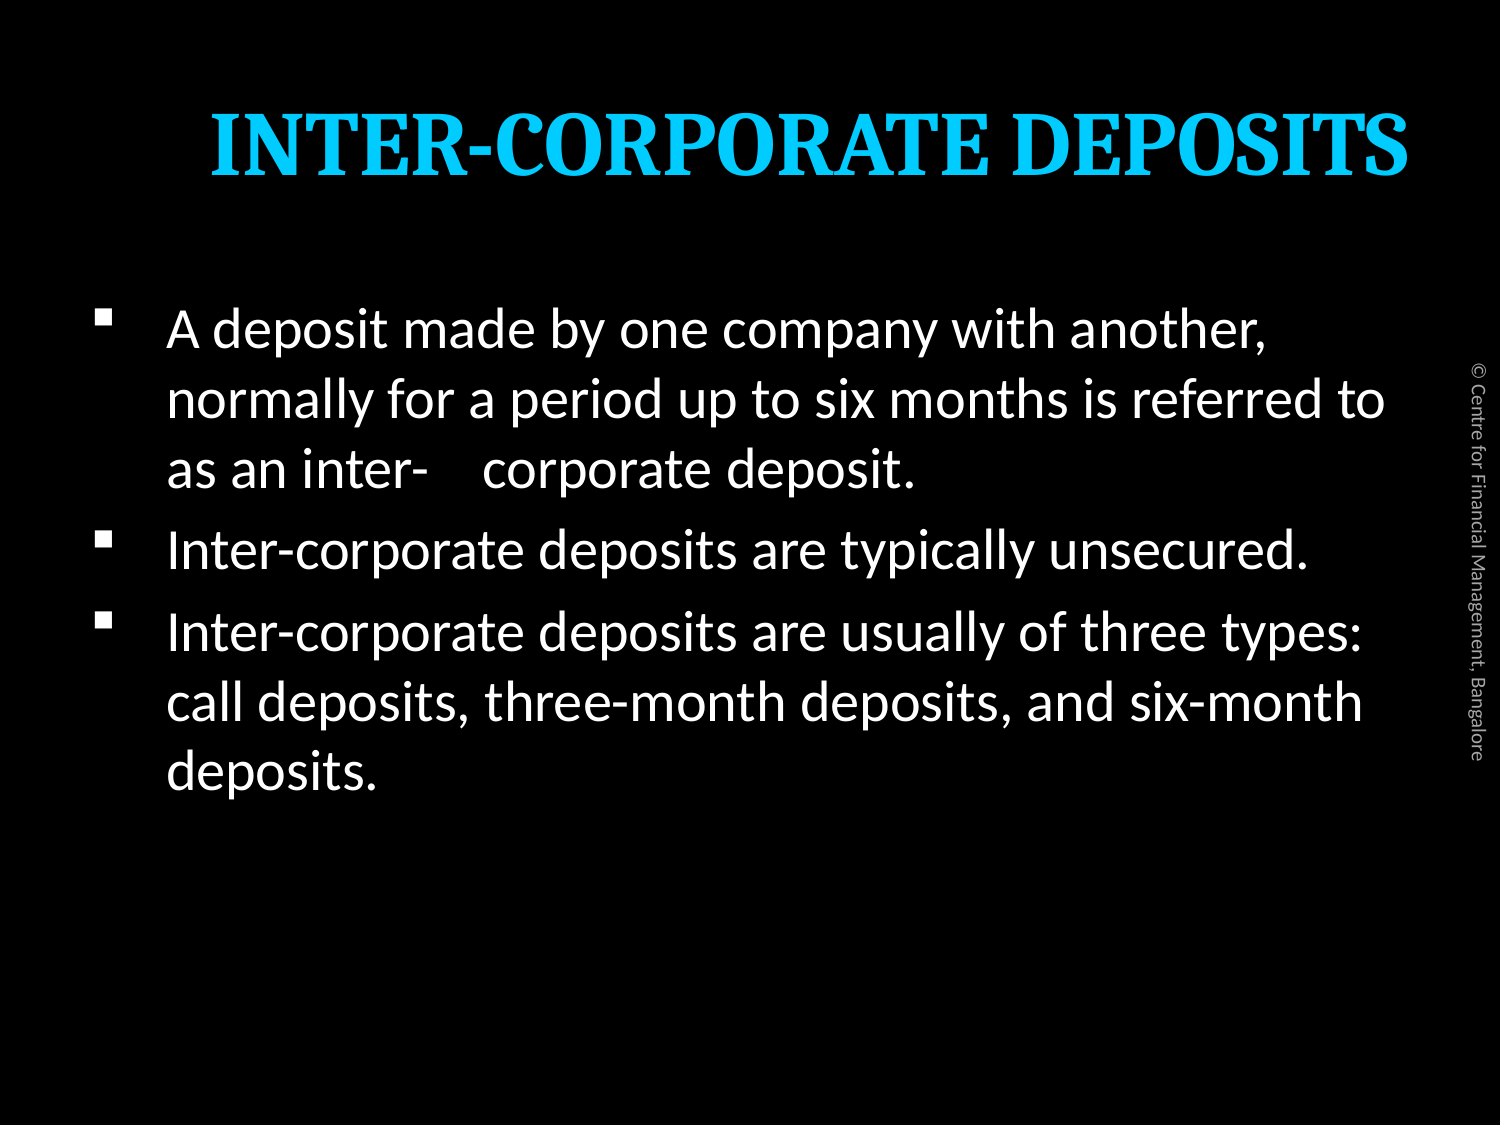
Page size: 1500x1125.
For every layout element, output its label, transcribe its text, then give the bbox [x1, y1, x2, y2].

title INTER-CORPORATE DEPOSITS [75, 45, 1425, 233]
list A deposit made by one company with another, normally for a period up to six months is referred to as an inter- corporate deposit. Inter-corporate deposits are typically unsecured. Inter-corporate deposits are usually of three types: call deposits, three-month deposits, and six-month deposits. [75, 282, 1425, 1025]
